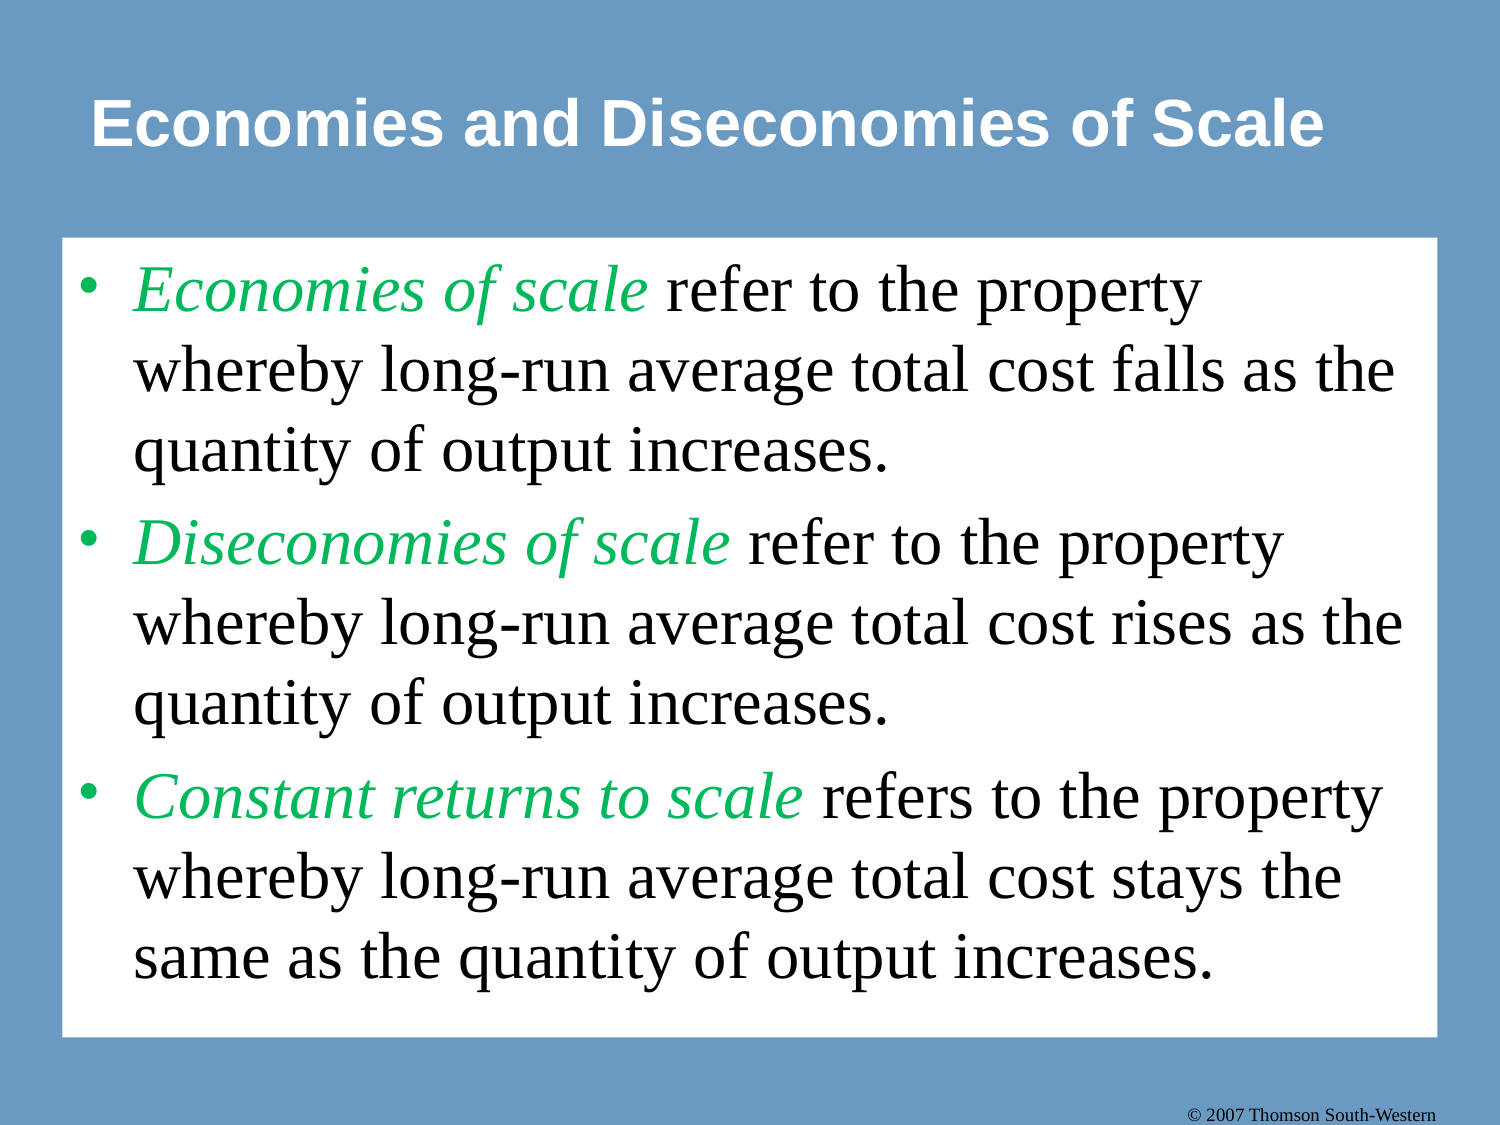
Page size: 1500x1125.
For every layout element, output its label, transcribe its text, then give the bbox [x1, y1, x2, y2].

title Economies and Diseconomies of Scale [75, 24, 1450, 225]
list Economies of scale refer to the property whereby long-run average total cost falls as the quantity of output increases. Diseconomies of scale refer to the property whereby long-run average total cost rises as the quantity of output increases. Constant returns to scale refers to the property whereby long-run average total cost stays the same as the quantity of output increases. [62, 237, 1438, 1038]
